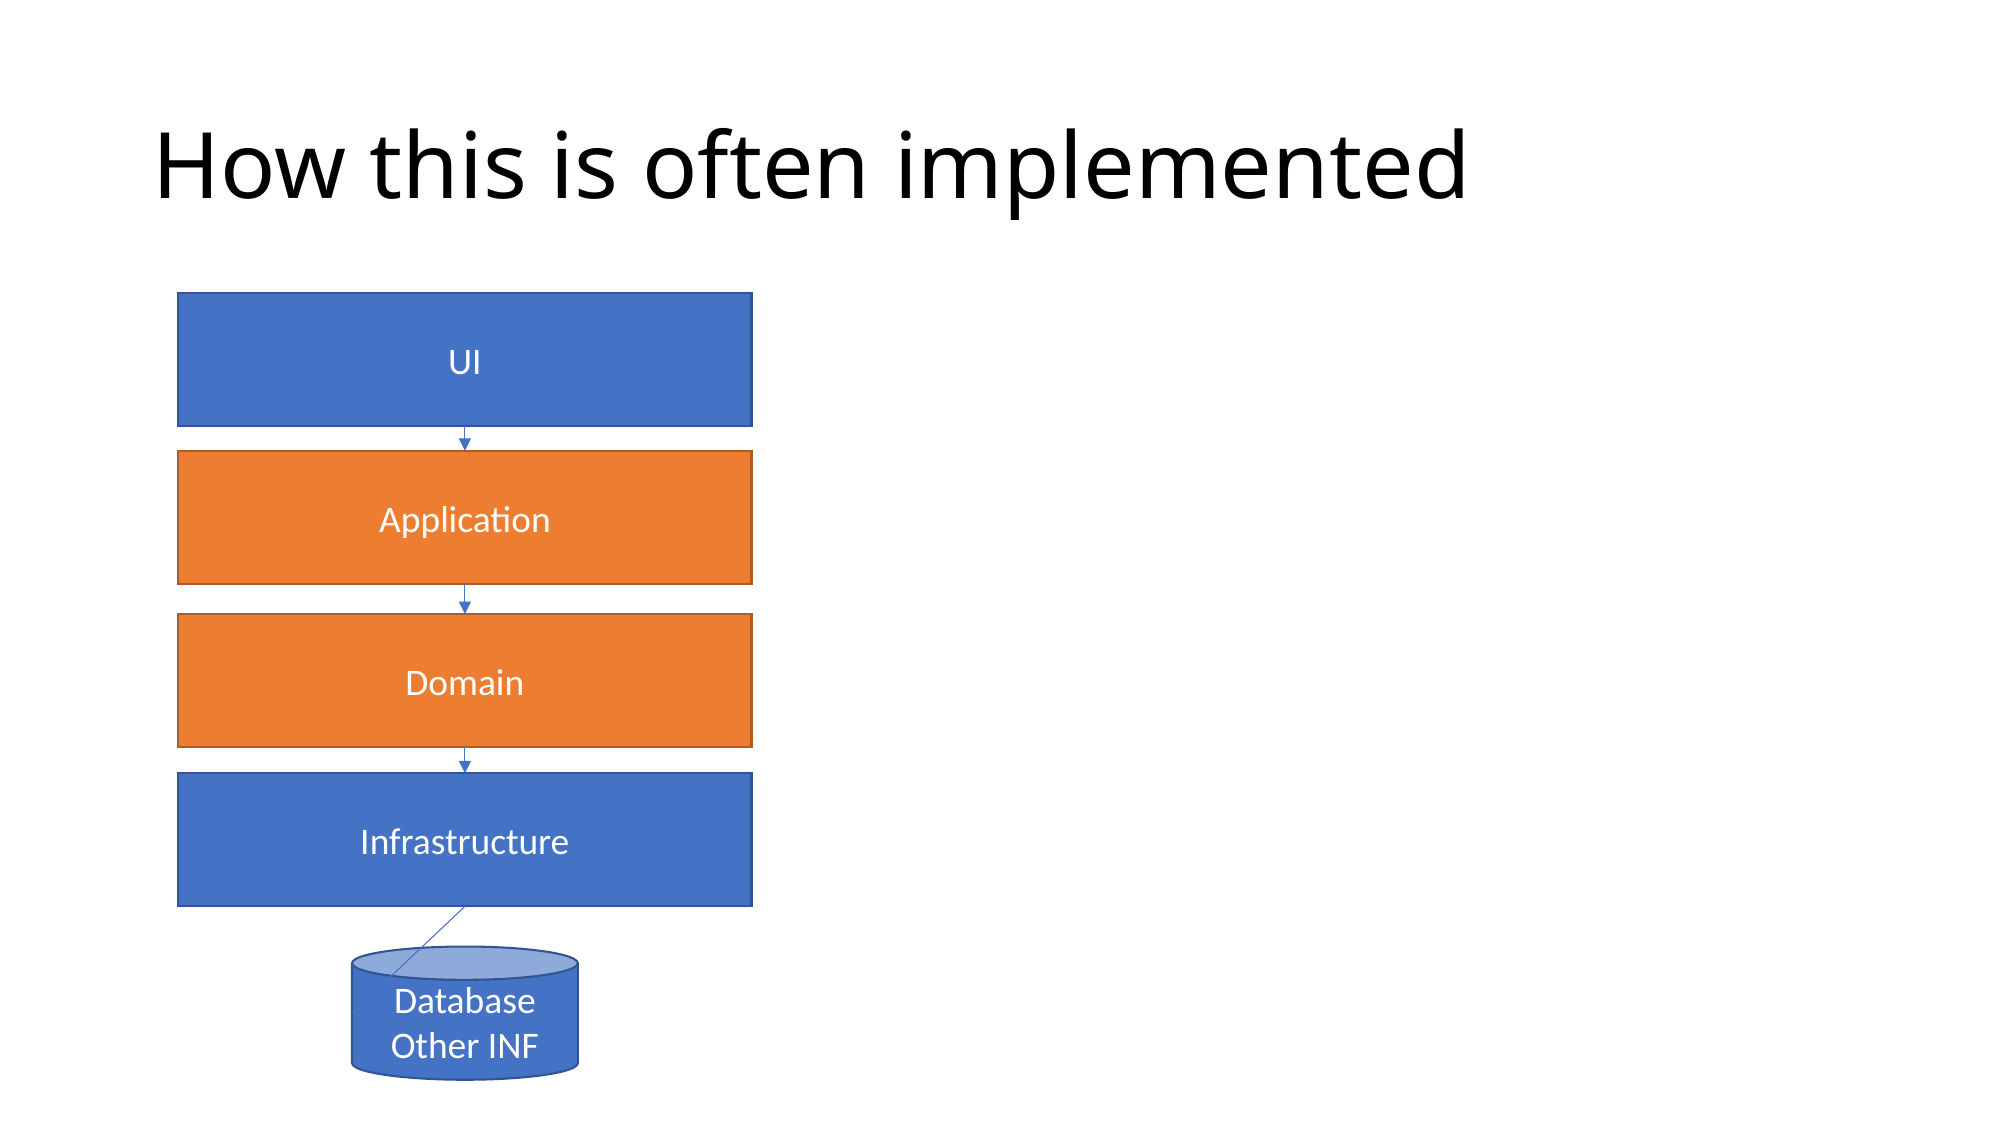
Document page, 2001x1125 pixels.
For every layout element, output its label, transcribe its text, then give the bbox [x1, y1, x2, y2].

text_box Infrastructure [177, 772, 753, 907]
text_box UI [177, 292, 753, 427]
title How this is often implemented [137, 59, 1863, 278]
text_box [449, 598, 480, 602]
text_box Database Other INF [350, 945, 579, 1081]
text_box Application [177, 450, 753, 585]
text_box Domain [177, 613, 753, 748]
